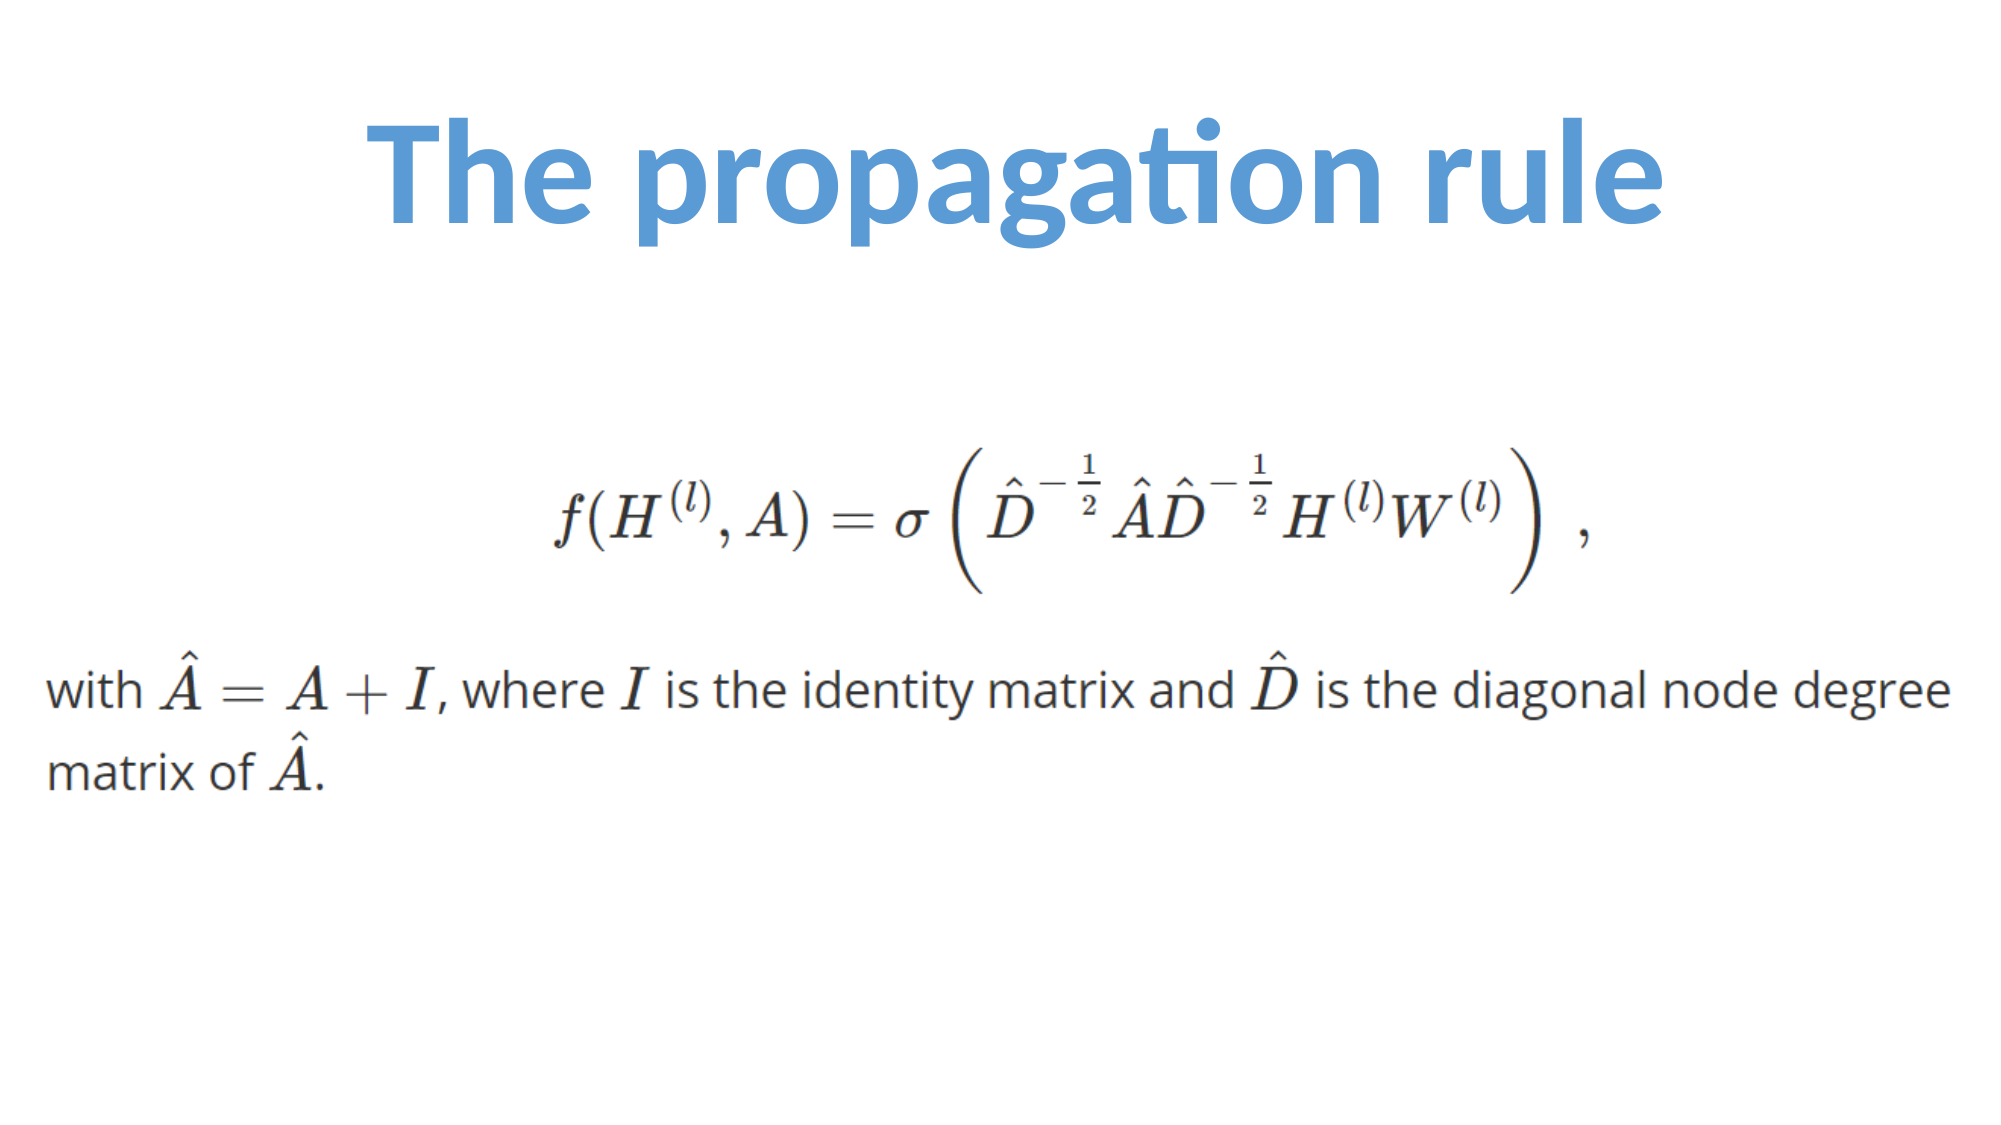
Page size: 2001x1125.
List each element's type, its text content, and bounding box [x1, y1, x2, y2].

picture [27, 404, 1973, 836]
text_box The propagation rule [317, 66, 1683, 261]
